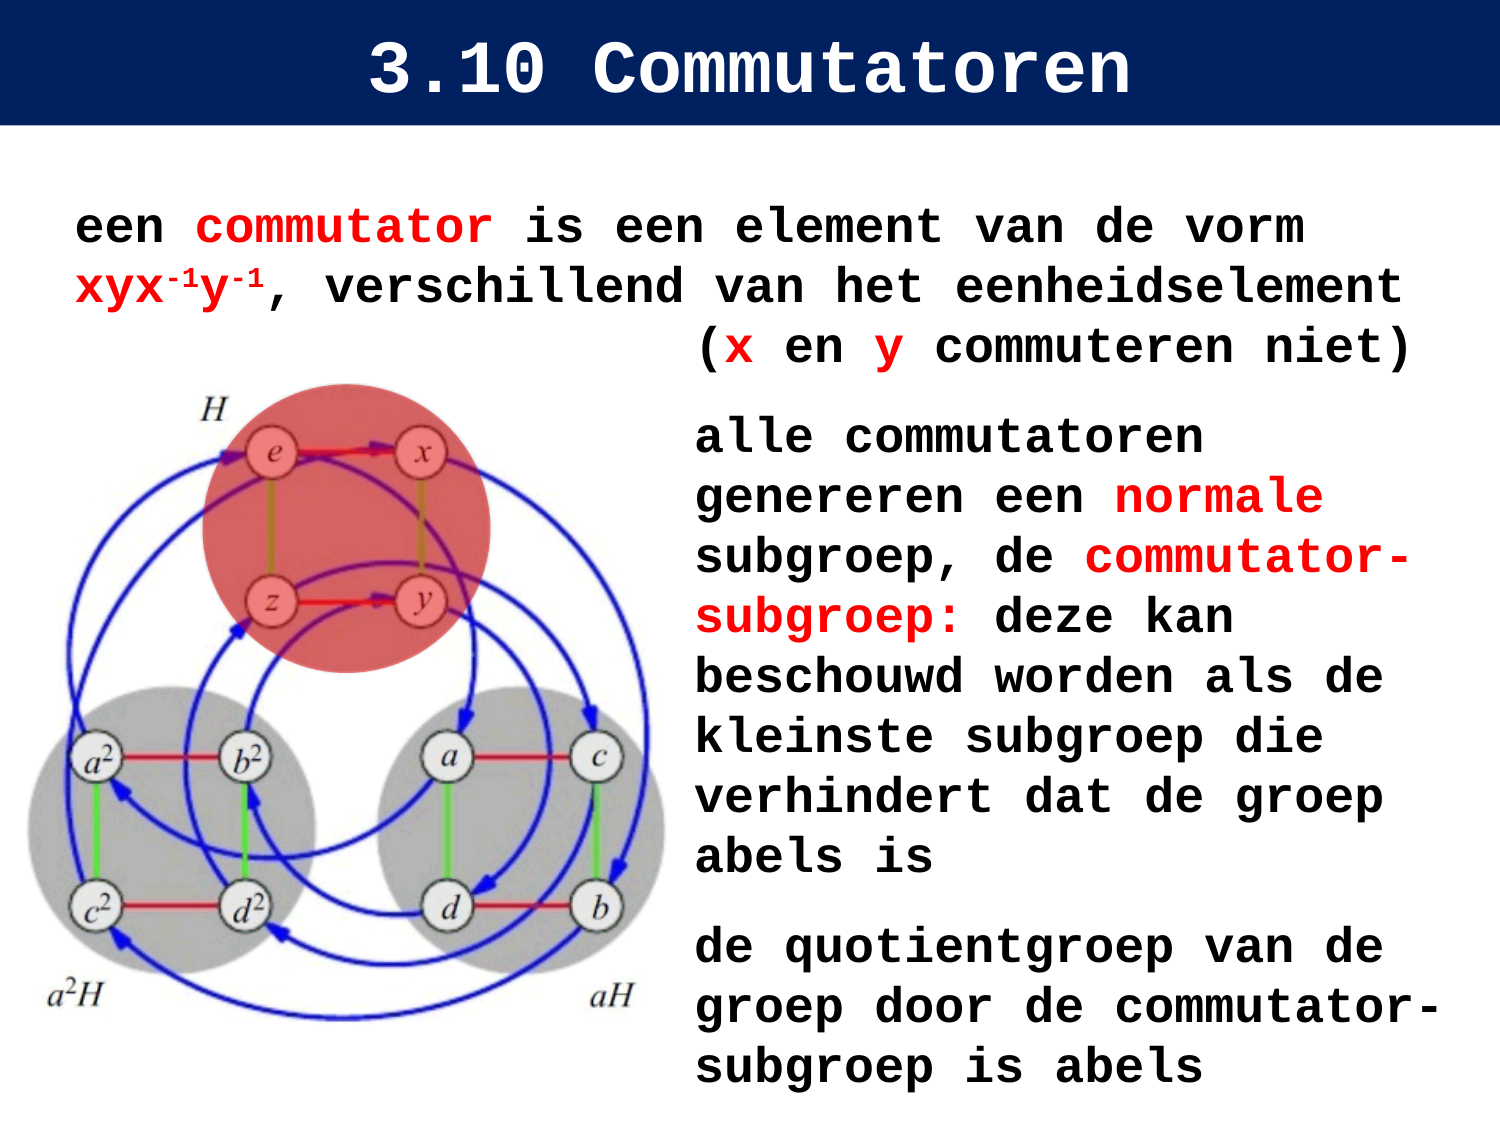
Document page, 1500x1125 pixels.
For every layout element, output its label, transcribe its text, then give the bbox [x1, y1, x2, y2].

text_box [24, 382, 667, 1026]
list een commutator is een element van de vorm xyx-1y-1, verschillend van het eenheidselement (x en y commuteren niet) alle commutatoren genereren een normale subgroep, de commutator- subgroep: deze kan beschouwd worden als de kleinste subgroep die verhindert dat de groep abels is de quotientgroep van de groep door de commutator-subgroep is abels [0, 125, 1500, 1125]
title 3.10 Commutatoren [0, 0, 1500, 125]
